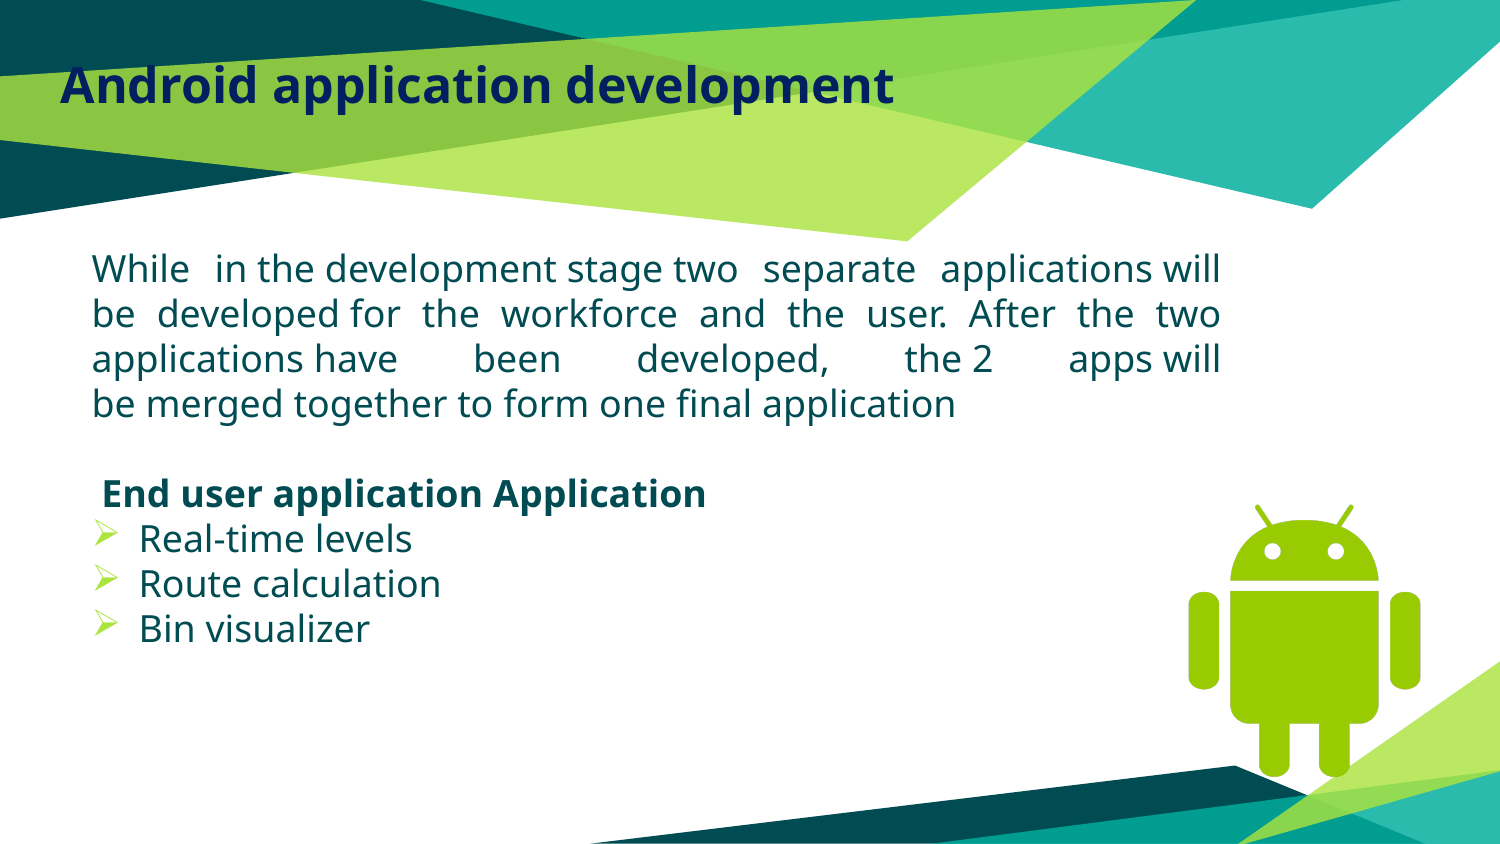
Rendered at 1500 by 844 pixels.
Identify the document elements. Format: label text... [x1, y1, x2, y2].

title Android application development [32, 38, 924, 144]
list While in the development stage two separate applications will be developed for the workforce and the user. After the two applications have been developed, the 2 apps will be merged together to form one final application End user application Application Real-time levels Route calculation Bin visualizer [76, 229, 1238, 793]
picture [1164, 501, 1443, 780]
